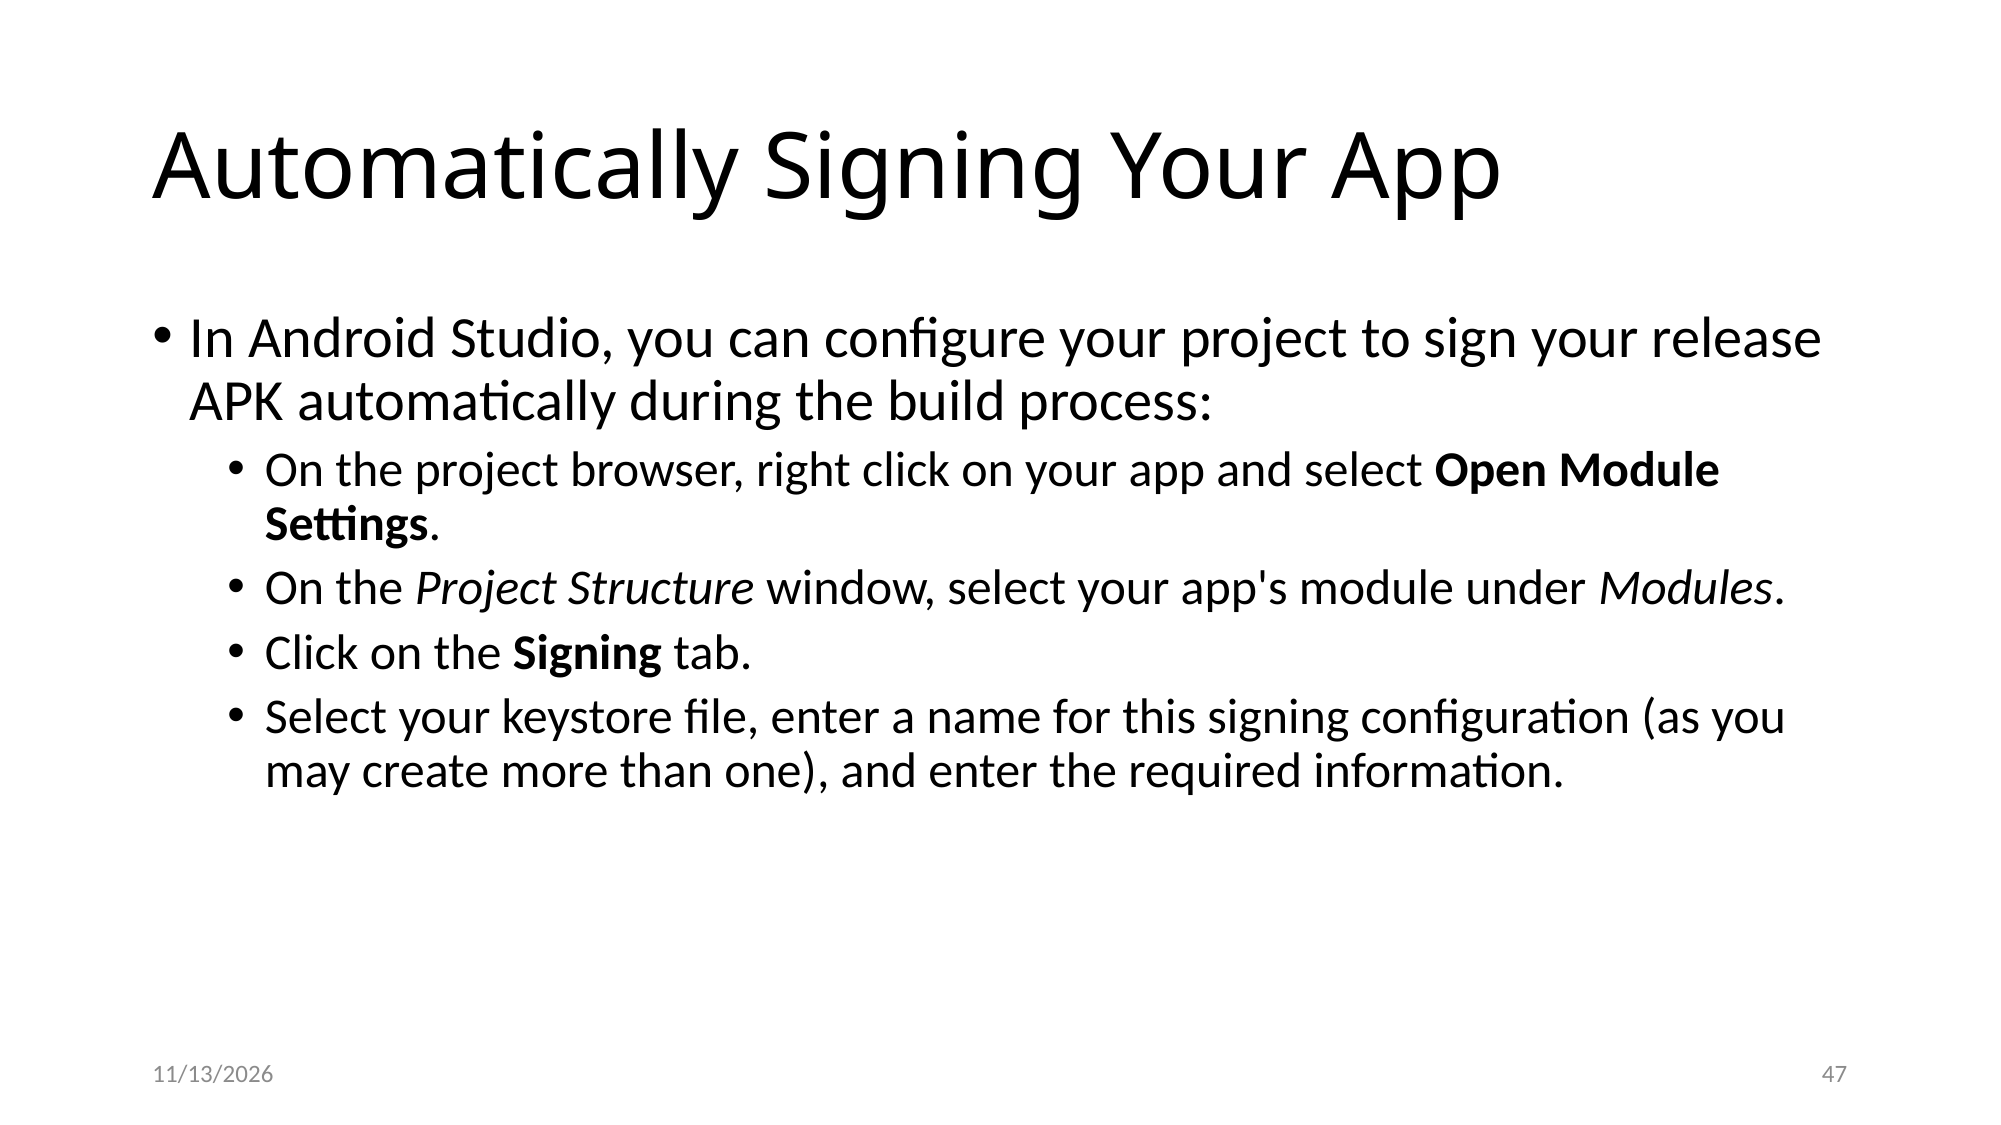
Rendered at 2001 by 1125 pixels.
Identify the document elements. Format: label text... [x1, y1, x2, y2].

slide_number 47 [1412, 1042, 1863, 1103]
list In Android Studio, you can configure your project to sign your release APK automatically during the build process: On the project browser, right click on your app and select Open Module Settings. On the Project Structure window, select your app's module under Modules. Click on the Signing tab. Select your keystore file, enter a name for this signing configuration (as you may create more than one), and enter the required information. [137, 299, 1863, 1014]
title Automatically Signing Your App [137, 59, 1863, 278]
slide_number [137, 1042, 588, 1103]
